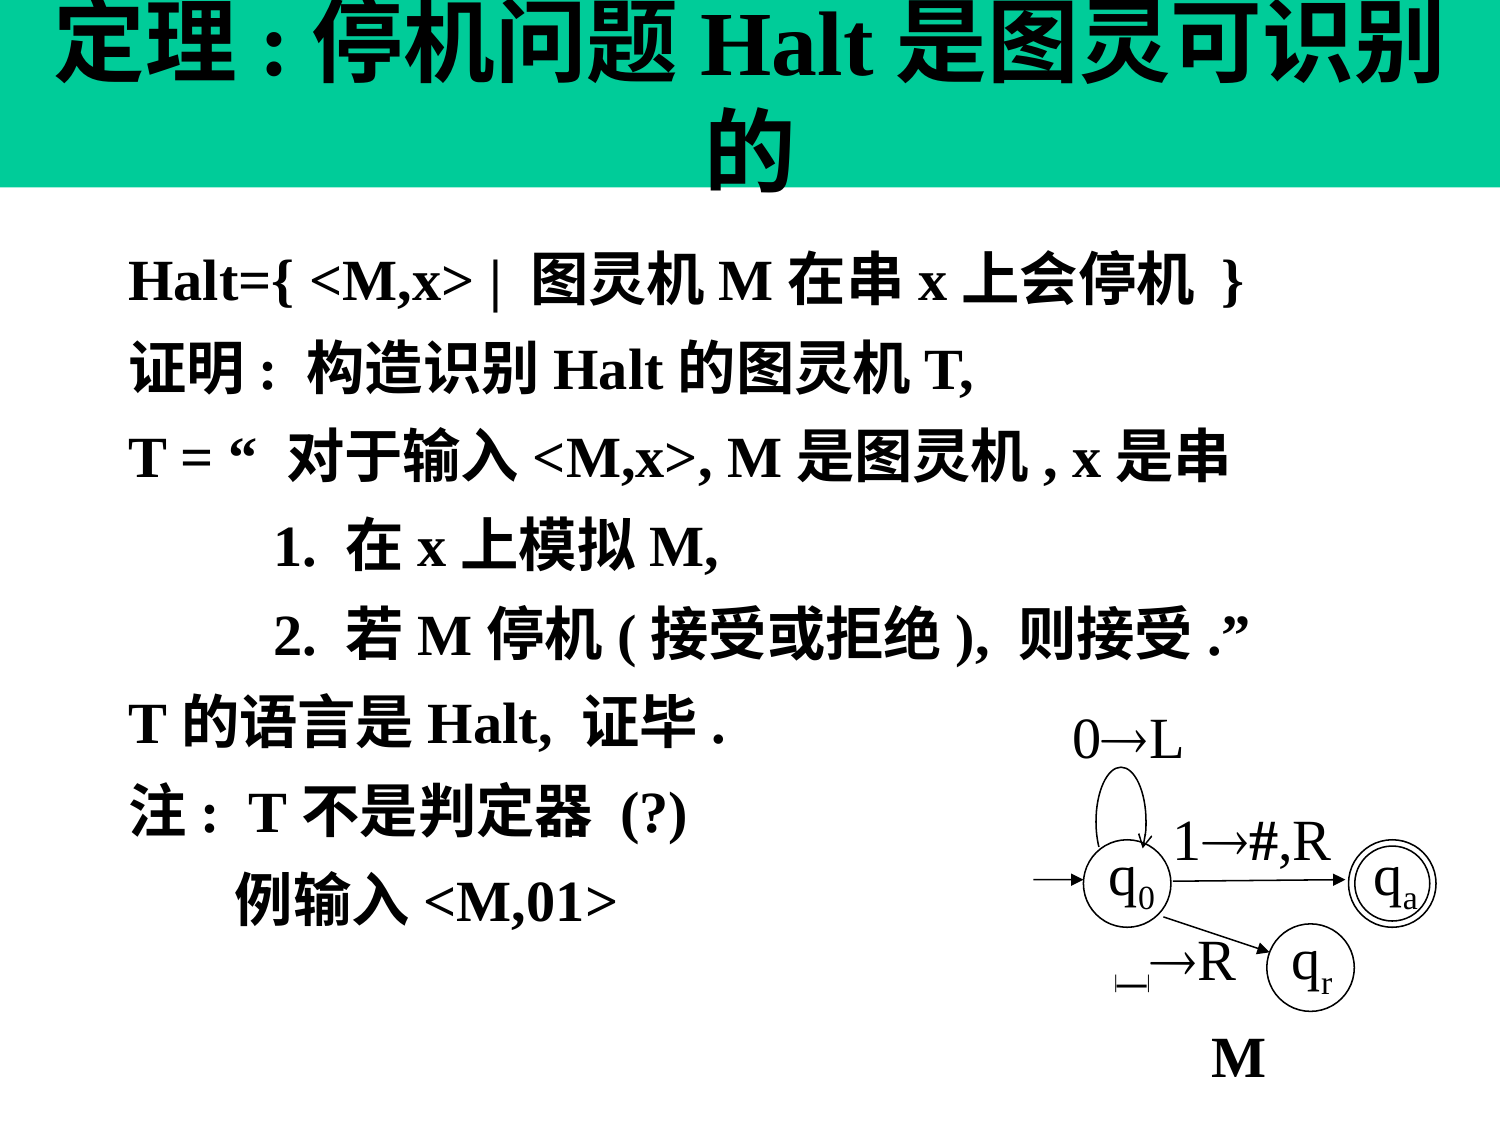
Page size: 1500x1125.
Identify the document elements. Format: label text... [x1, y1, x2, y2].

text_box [1033, 692, 1444, 1098]
text_box Halt={ <M,x> | 图灵机M在串x上会停机 } 证明: 构造识别Halt的图灵机T, T = “ 对于输入<M,x>, M是图灵机, x是串 1. 在x上模拟M, 2. 若M停机(接受或拒绝), 则接受.” T的语言是Halt, 证毕. 注: T不是判定器 (?) 例输入<M,01> [113, 227, 1289, 941]
title 定理:停机问题Halt是图灵可识别的 [0, 0, 1500, 188]
